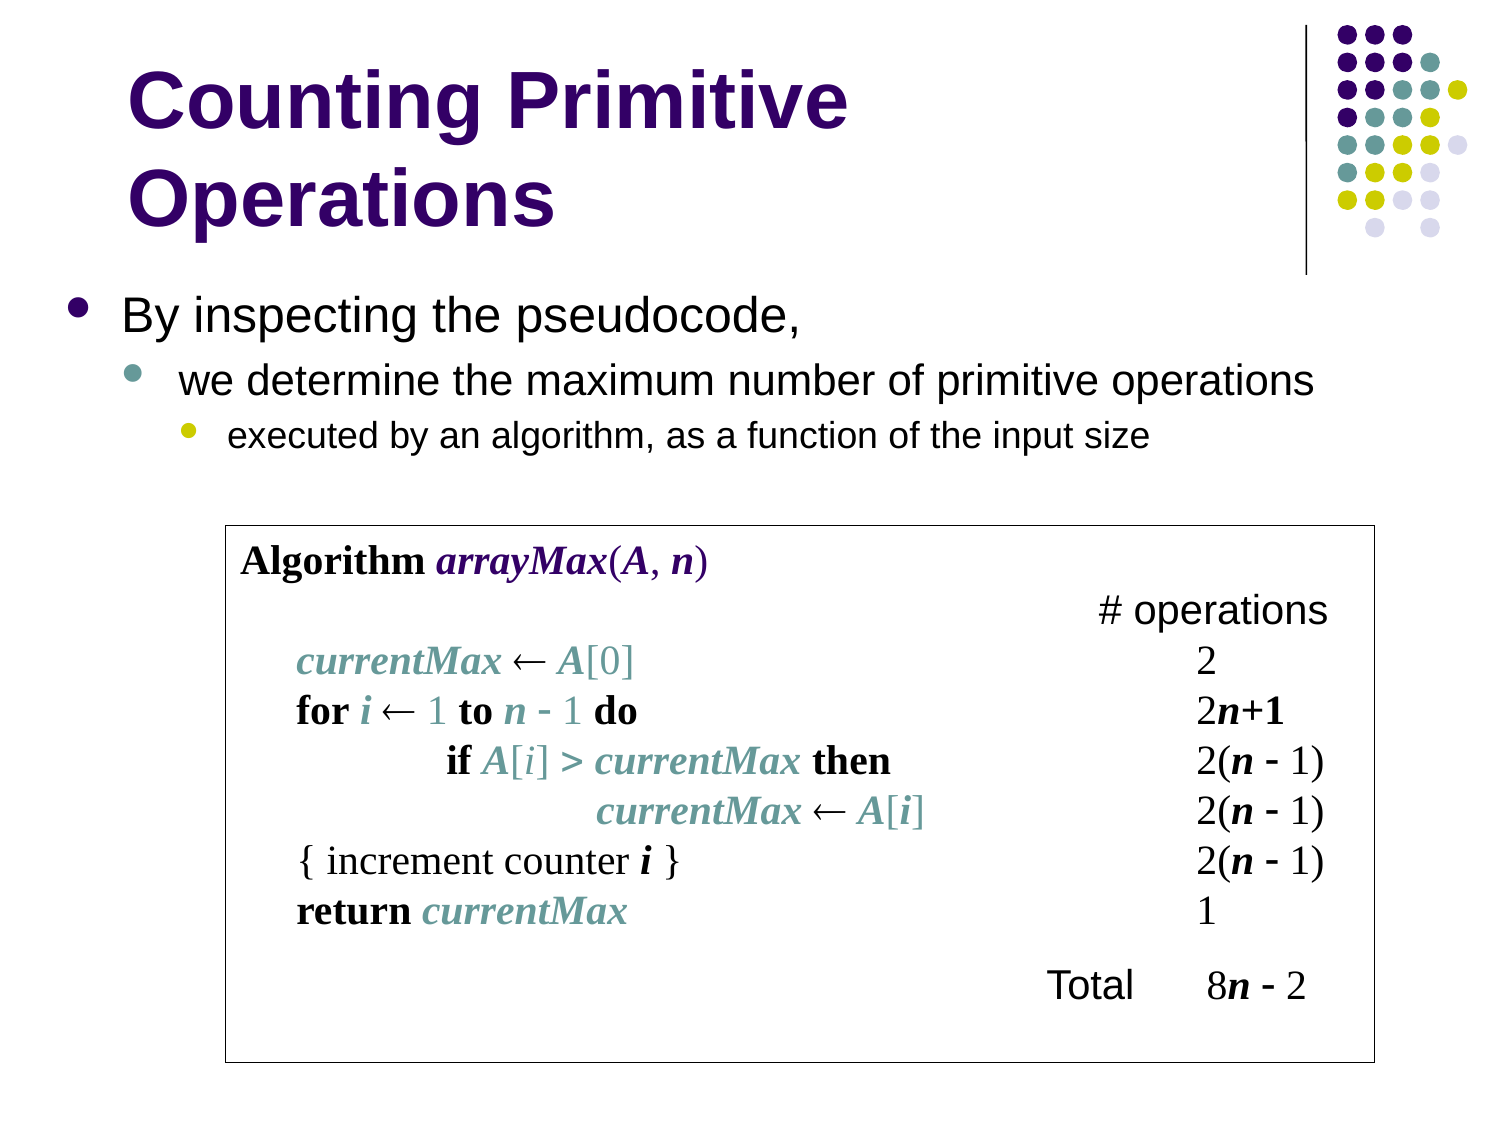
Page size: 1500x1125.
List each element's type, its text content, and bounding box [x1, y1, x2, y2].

list Algorithm arrayMax(A, n) # operations currentMax  A[0] 2 for i  1 to n  1 do 2n+1 if A[i]  currentMax then 2(n  1) currentMax  A[i] 2(n  1) { increment counter i } 2(n  1) return currentMax 1 Total 8n  2 [225, 525, 1375, 1063]
list By inspecting the pseudocode, we determine the maximum number of primitive operations executed by an algorithm, as a function of the input size [50, 275, 1500, 775]
title Counting Primitive Operations [112, 62, 1225, 250]
